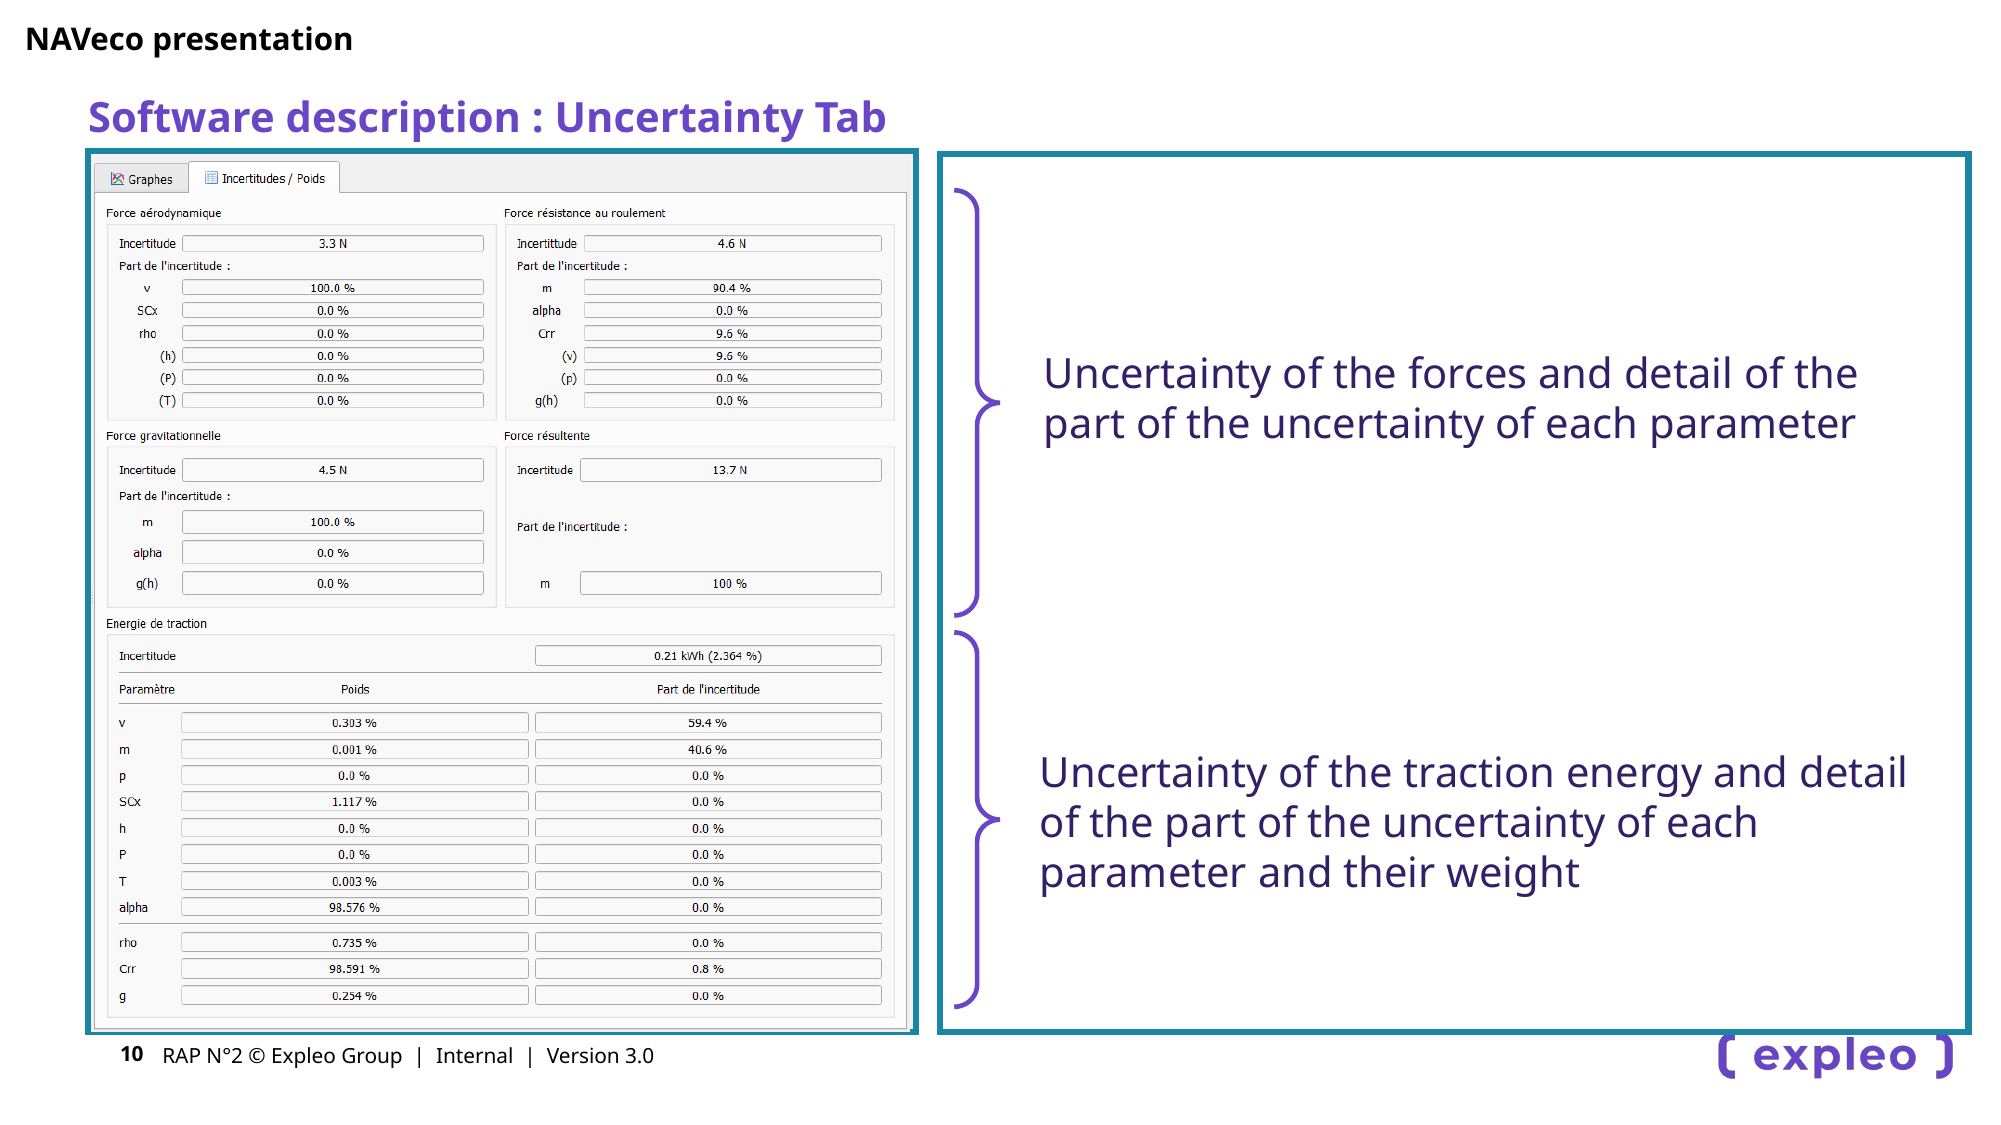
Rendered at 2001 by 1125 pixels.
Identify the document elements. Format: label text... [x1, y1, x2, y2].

picture [90, 160, 910, 1033]
slide_number 10 [63, 1032, 162, 1079]
text_box [954, 631, 1001, 1008]
text_box [87, 150, 917, 1033]
text_box Uncertainty of the forces and detail of the part of the uncertainty of each parameter [1043, 347, 1933, 451]
footer RAP N°2 © Expleo Group | Internal | Version 3.0 [162, 1032, 1567, 1079]
text_box Optimization program which makes it possible to advise an uncertainty as a function of the desired relative uncertainty [939, 153, 1970, 1033]
text_box [954, 189, 1001, 617]
picture [1695, 1008, 1976, 1102]
text_box Uncertainty of the traction energy and detail of the part of the uncertainty of each parameter and their weight [1039, 745, 1929, 805]
text_box NAVeco presentation [25, 18, 410, 80]
title Software description : Uncertainty Tab [88, 91, 1789, 154]
